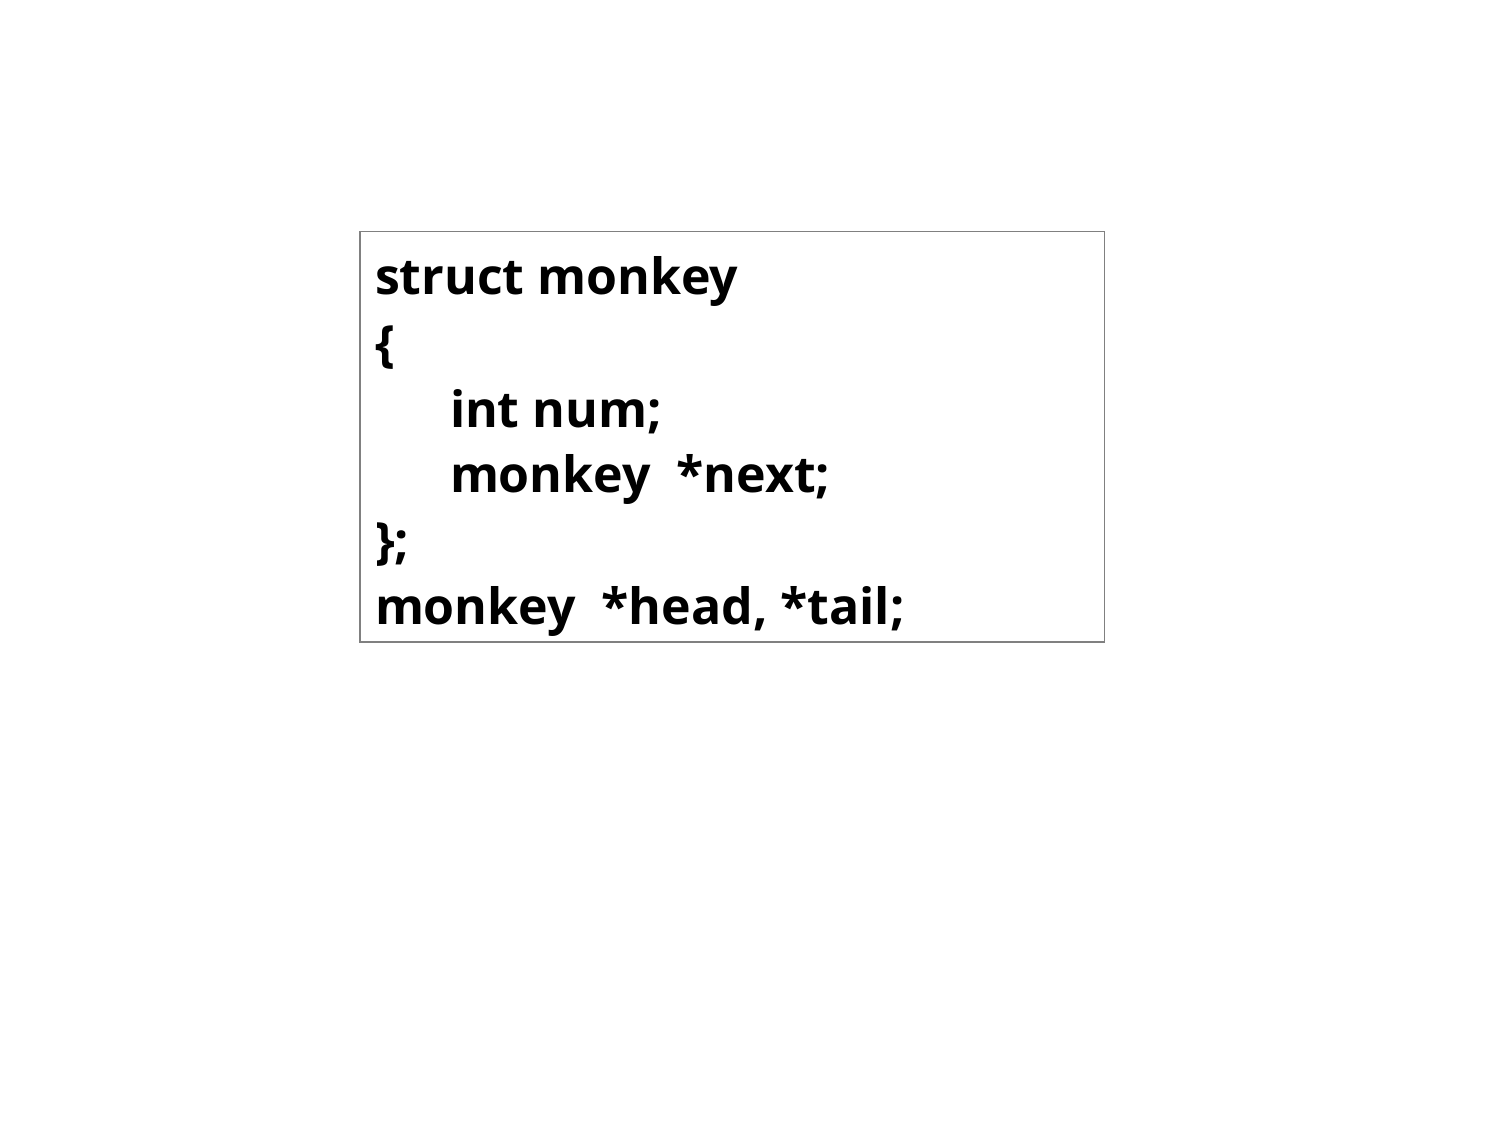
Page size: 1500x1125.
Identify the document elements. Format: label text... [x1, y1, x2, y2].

text_box struct monkey { int num; monkey *next; }; monkey *head, *tail; [360, 231, 1105, 643]
